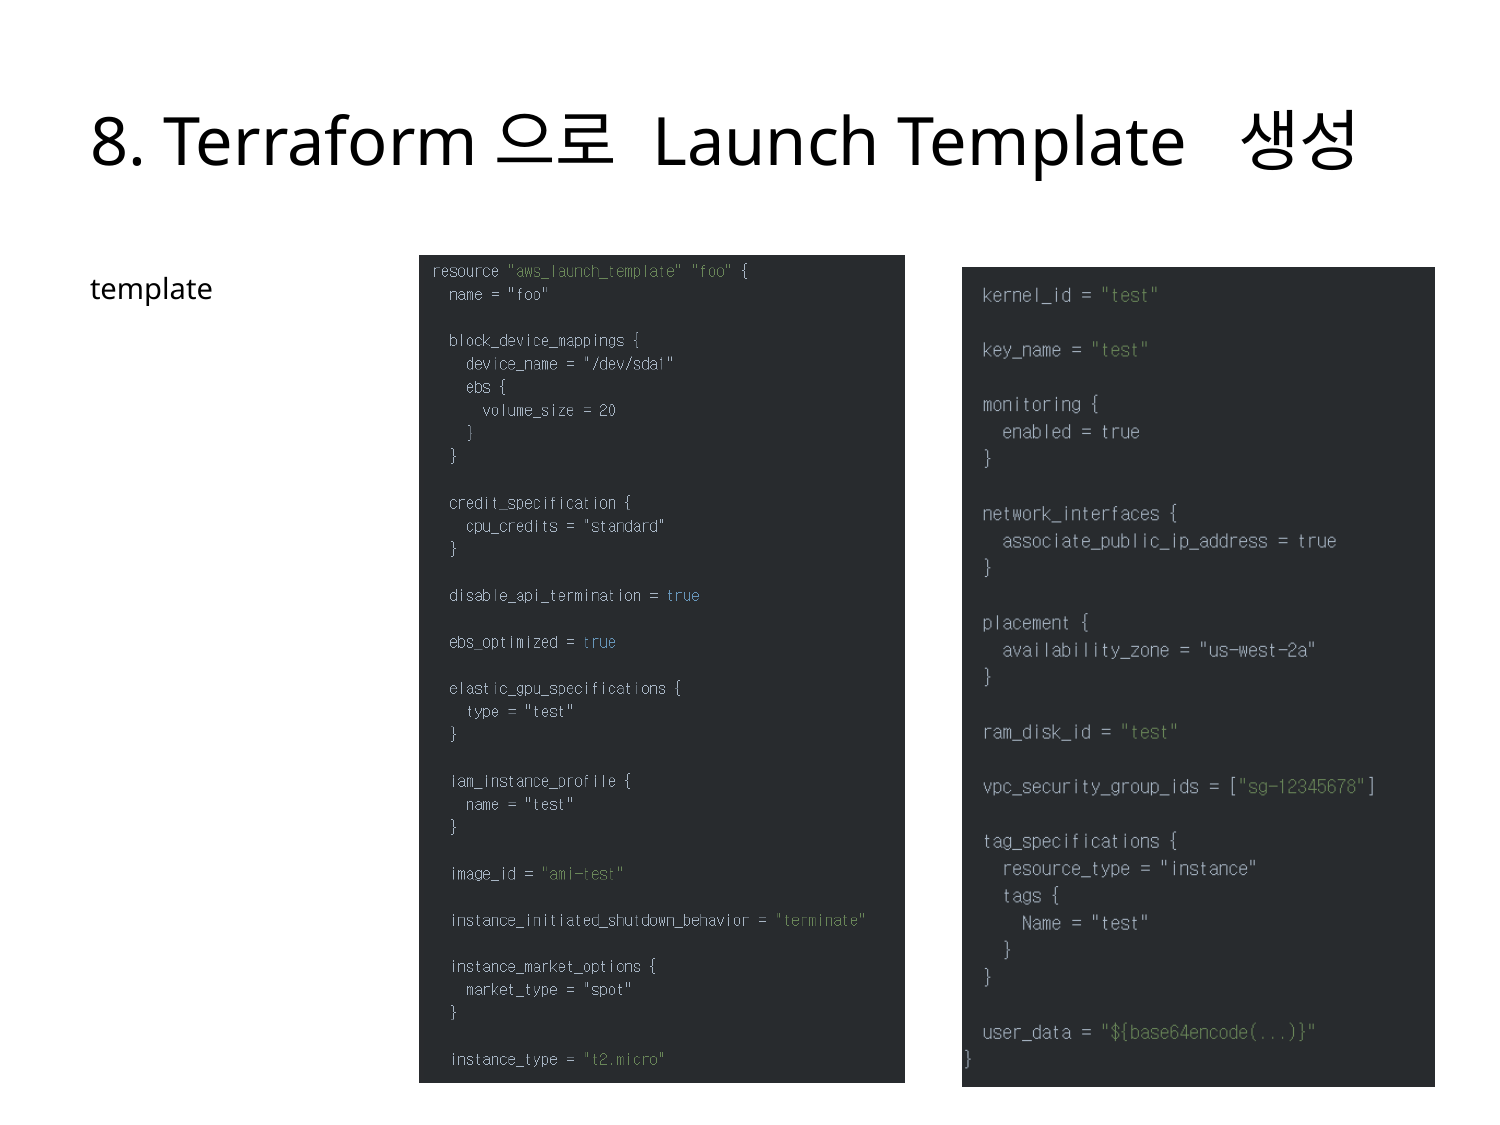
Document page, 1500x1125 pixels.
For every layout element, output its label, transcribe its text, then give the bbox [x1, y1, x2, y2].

picture [418, 255, 905, 1083]
list template [75, 262, 413, 1005]
title 8. Terraform으로 Launch Template 생성 [75, 45, 1425, 233]
picture [962, 266, 1436, 1087]
list template [910, 262, 1425, 1005]
